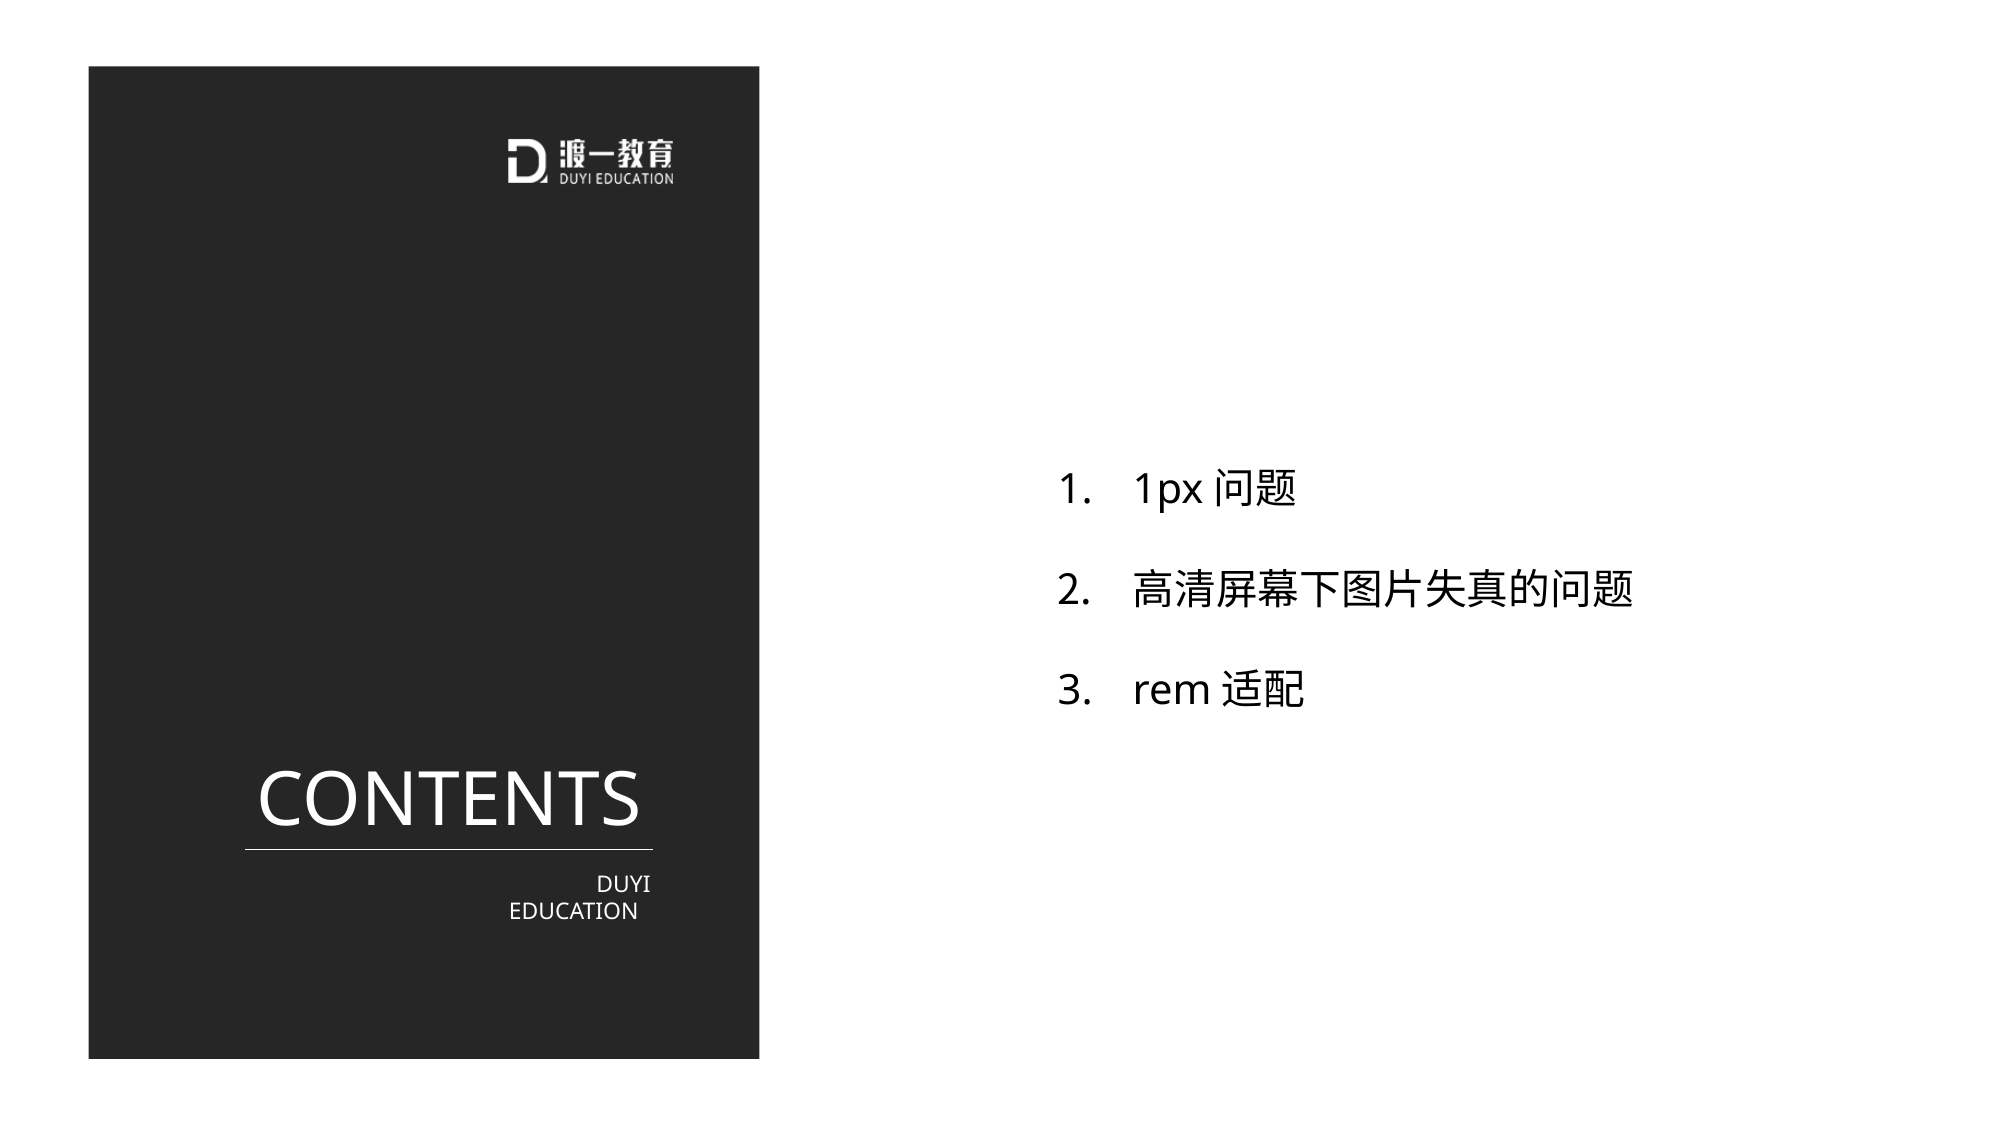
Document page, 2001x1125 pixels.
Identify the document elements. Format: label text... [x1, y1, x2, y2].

picture [481, 116, 699, 206]
text_box 1px问题 高清屏幕下图片失真的问题 rem适配 [1042, 287, 1842, 838]
